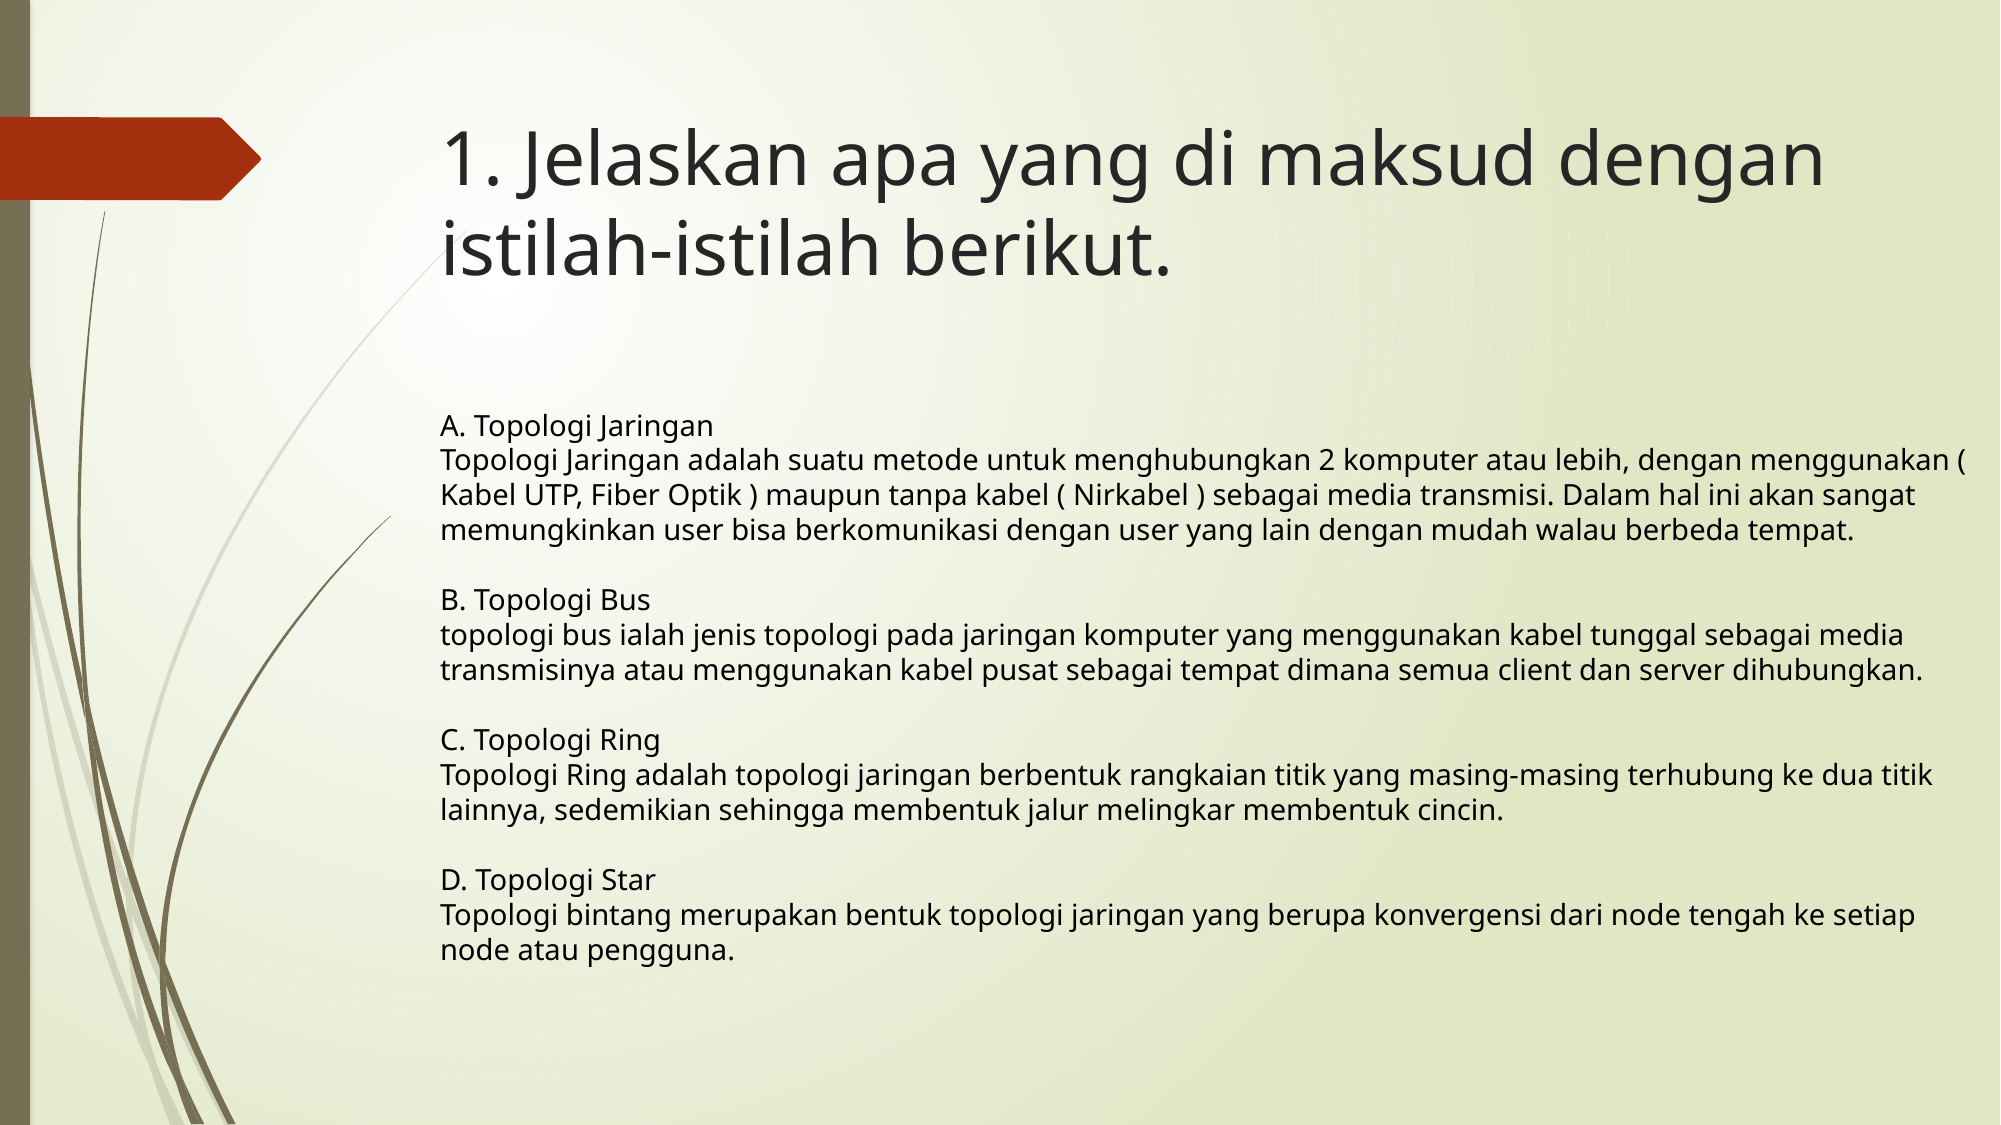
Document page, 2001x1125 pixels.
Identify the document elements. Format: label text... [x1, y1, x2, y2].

text_box A. Topologi Jaringan Topologi Jaringan adalah suatu metode untuk menghubungkan 2 komputer atau lebih, dengan menggunakan ( Kabel UTP, Fiber Optik ) maupun tanpa kabel ( Nirkabel ) sebagai media transmisi. Dalam hal ini akan sangat memungkinkan user bisa berkomunikasi dengan user yang lain dengan mudah walau berbeda tempat. B. Topologi Bus topologi bus ialah jenis topologi pada jaringan komputer yang menggunakan kabel tunggal sebagai media transmisinya atau menggunakan kabel pusat sebagai tempat dimana semua client dan server dihubungkan. C. Topologi Ring Topologi Ring adalah topologi jaringan berbentuk rangkaian titik yang masing-masing terhubung ke dua titik lainnya, sedemikian sehingga membentuk jalur melingkar membentuk cincin. D. Topologi Star Topologi bintang merupakan bentuk topologi jaringan yang berupa konvergensi dari node tengah ke setiap node atau pengguna. [425, 399, 1983, 974]
title 1. Jelaskan apa yang di maksud dengan istilah-istilah berikut. [425, 102, 1918, 313]
